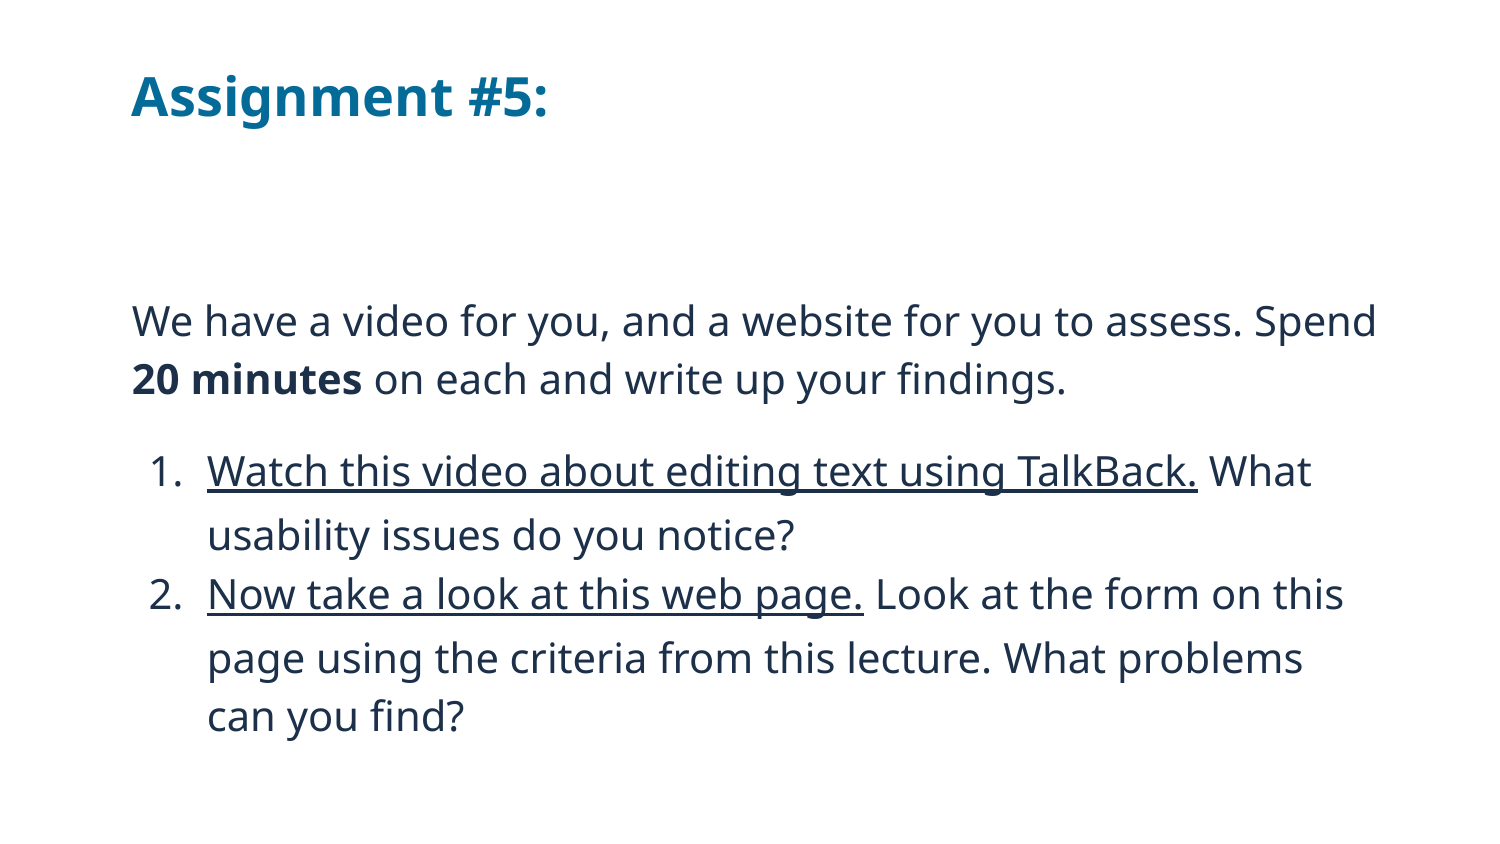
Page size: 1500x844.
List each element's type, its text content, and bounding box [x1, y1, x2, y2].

list We have a video for you, and a website for you to assess. Spend 20 minutes on each and write up your findings. Watch this video about editing text using TalkBack. What usability issues do you notice? Now take a look at this web page. Look at the form on this page using the criteria from this lecture. What problems can you find? [116, 272, 1397, 834]
title Assignment #5: [116, 47, 1329, 186]
